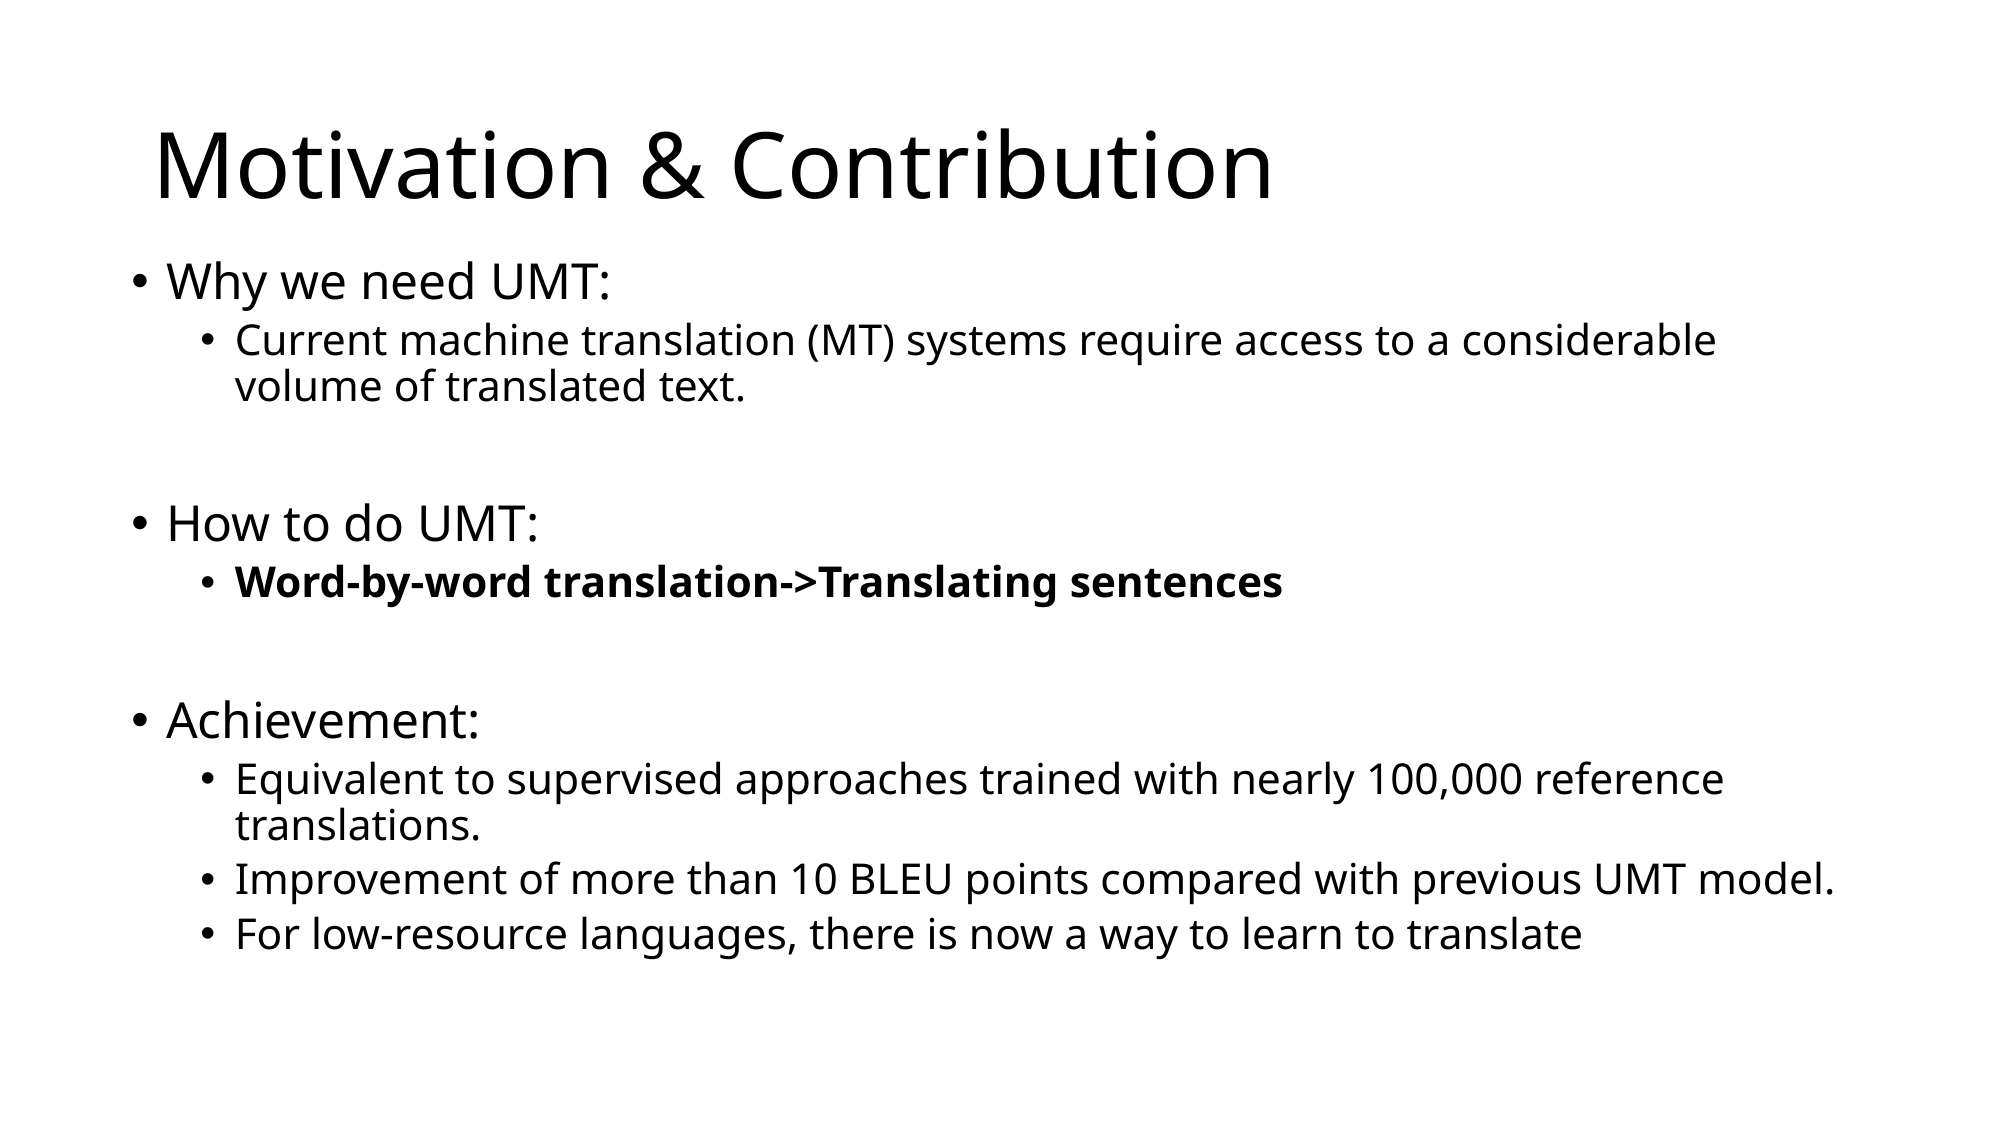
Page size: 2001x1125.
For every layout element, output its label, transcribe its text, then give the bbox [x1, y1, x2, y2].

list Why we need UMT: Current machine translation (MT) systems require access to a considerable volume of translated text. How to do UMT: Word-by-word translation->Translating sentences Achievement: Equivalent to supervised approaches trained with nearly 100,000 reference translations. Improvement of more than 10 BLEU points compared with previous UMT model. For low-resource languages, there is now a way to learn to translate [116, 249, 1863, 1014]
title Motivation & Contribution [137, 59, 1863, 249]
